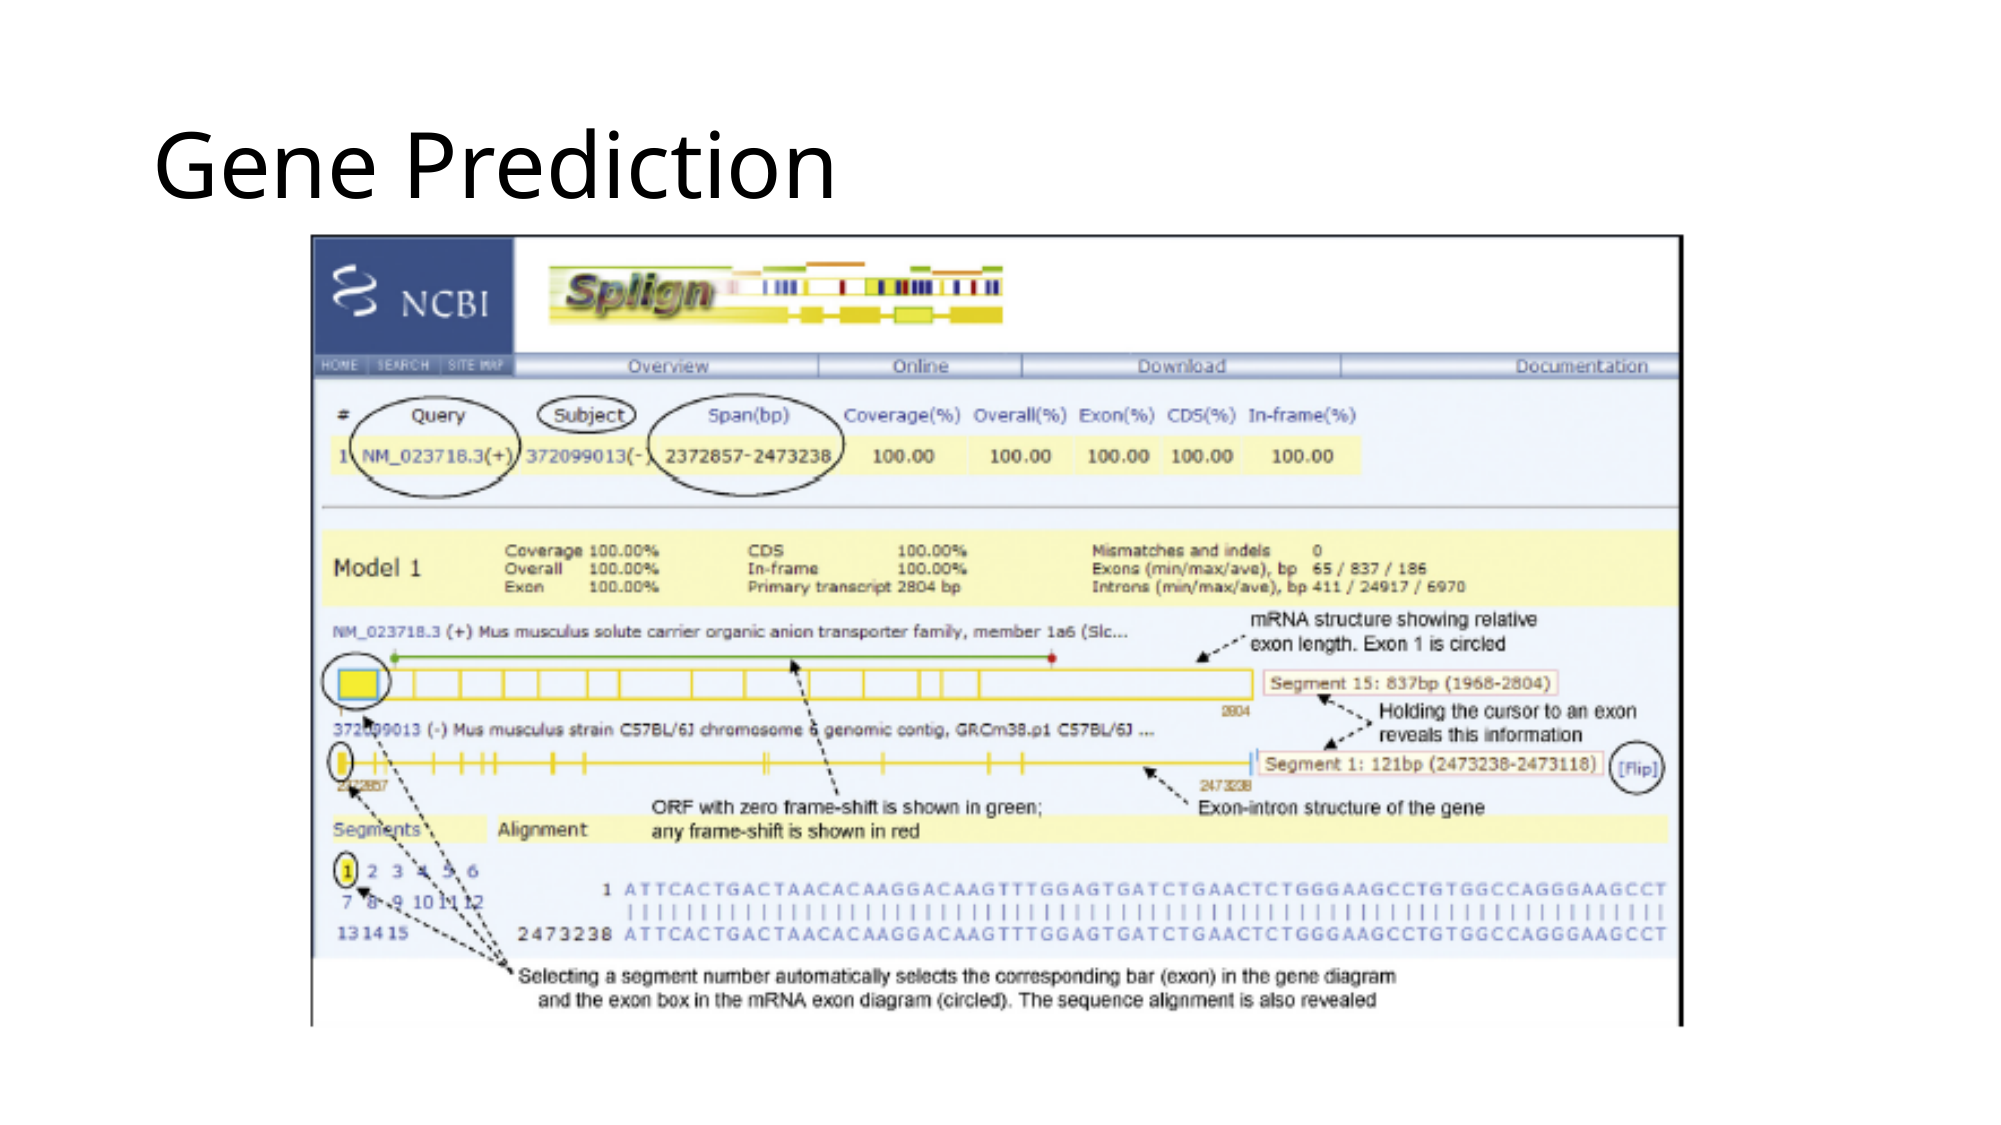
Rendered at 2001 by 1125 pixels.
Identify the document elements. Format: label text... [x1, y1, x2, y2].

title Gene Prediction [137, 59, 1863, 278]
picture [300, 224, 1700, 1043]
